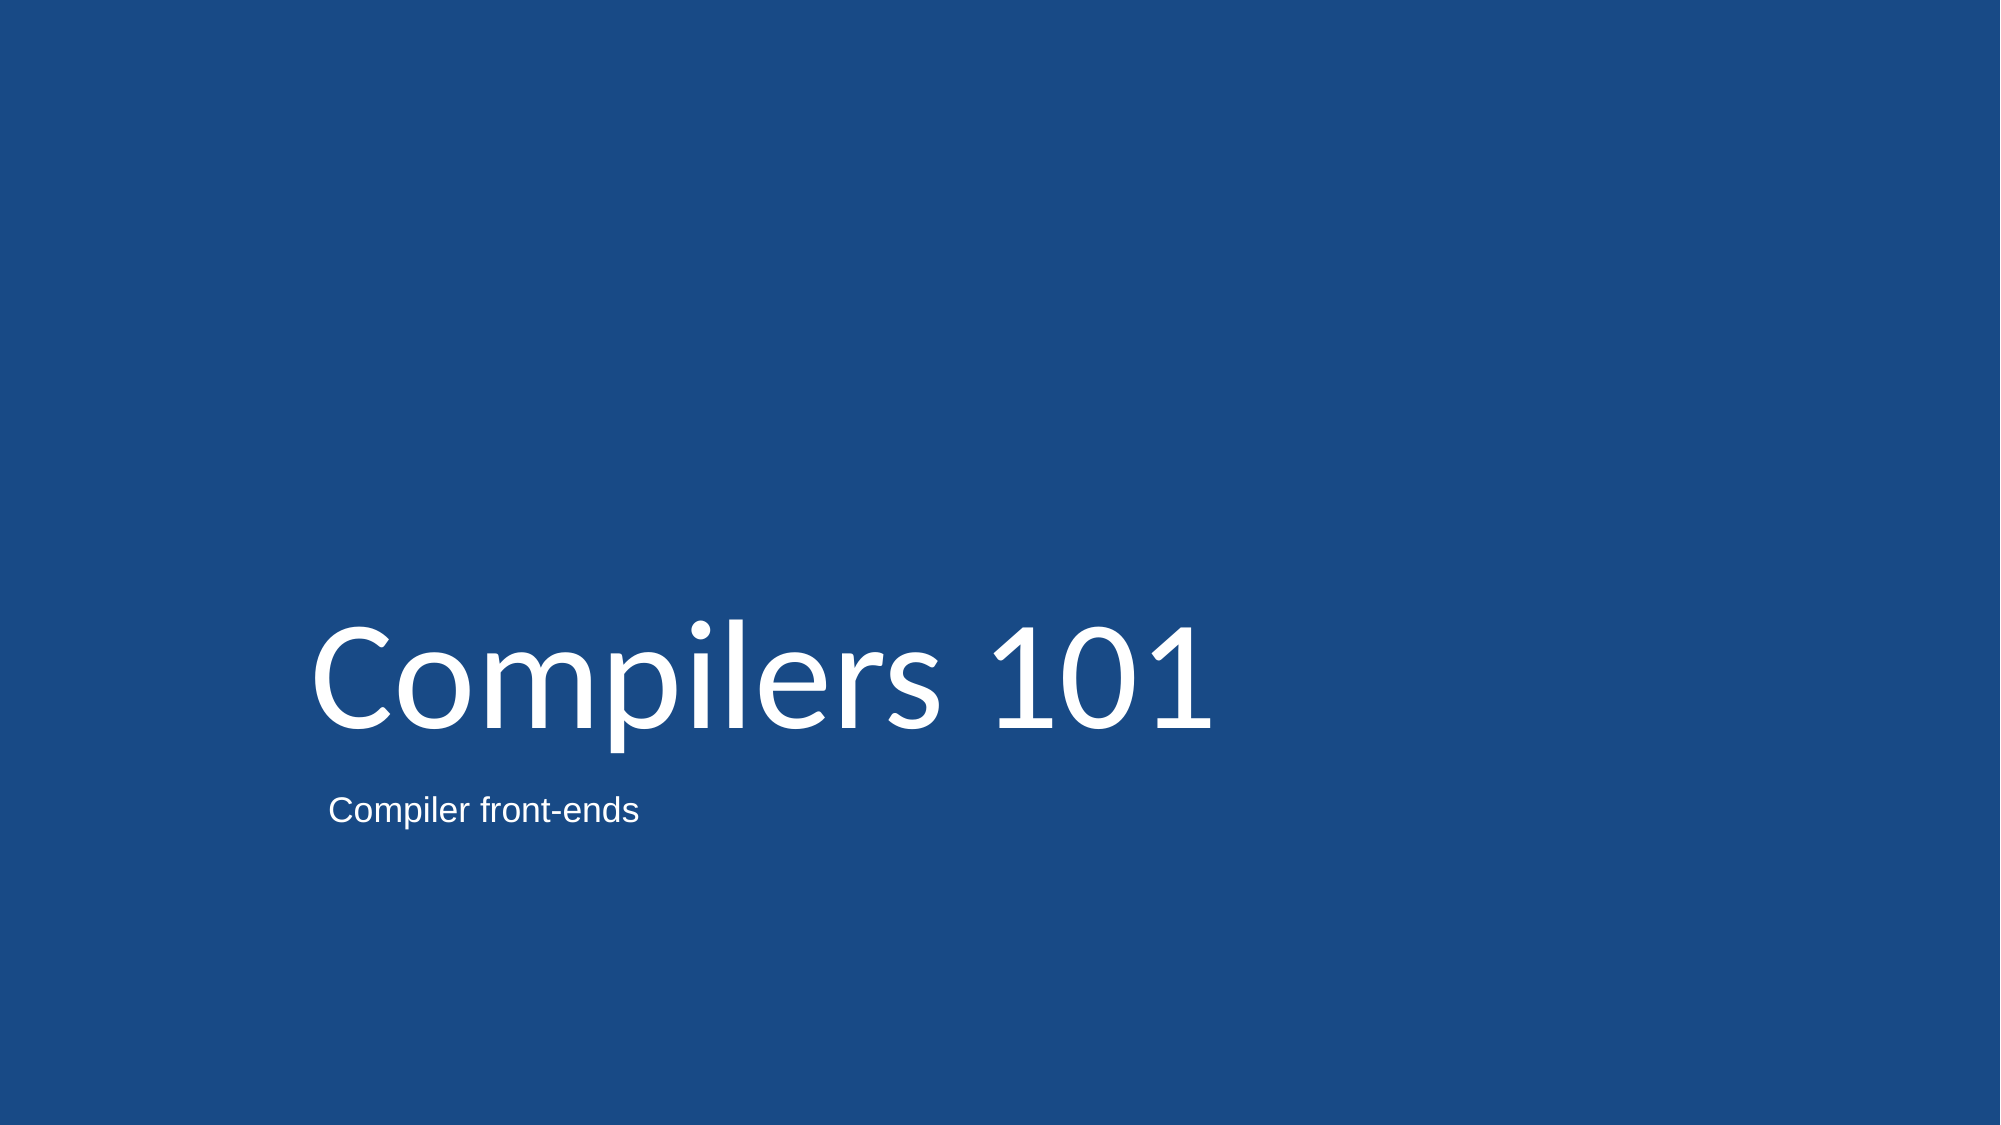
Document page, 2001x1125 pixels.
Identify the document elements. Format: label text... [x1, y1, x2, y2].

title Compilers 101 [310, 588, 2000, 768]
list Compiler front-ends [313, 783, 2000, 838]
